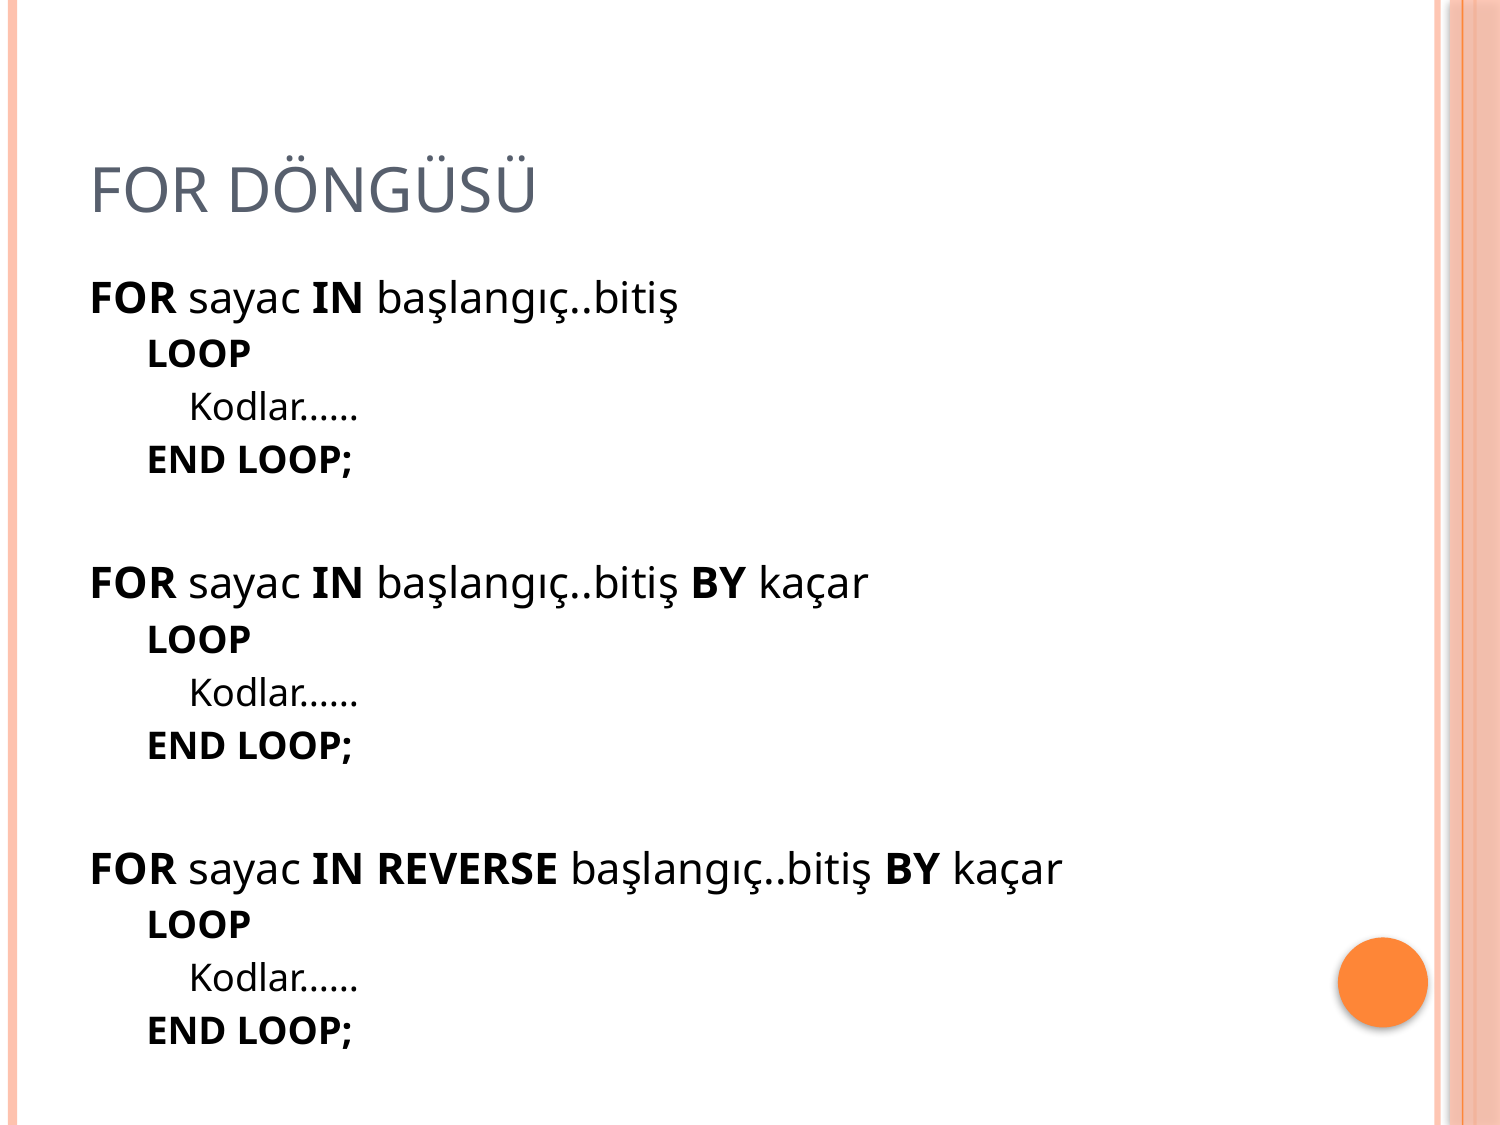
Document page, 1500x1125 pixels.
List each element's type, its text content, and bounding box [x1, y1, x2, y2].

title For döngüsü [75, 45, 1300, 233]
list FOR sayac IN başlangıç..bitiş LOOP Kodlar…… END LOOP; FOR sayac IN başlangıç..bitiş BY kaçar LOOP Kodlar…… END LOOP; FOR sayac IN REVERSE başlangıç..bitiş BY kaçar LOOP Kodlar…… END LOOP; [75, 262, 1300, 1062]
